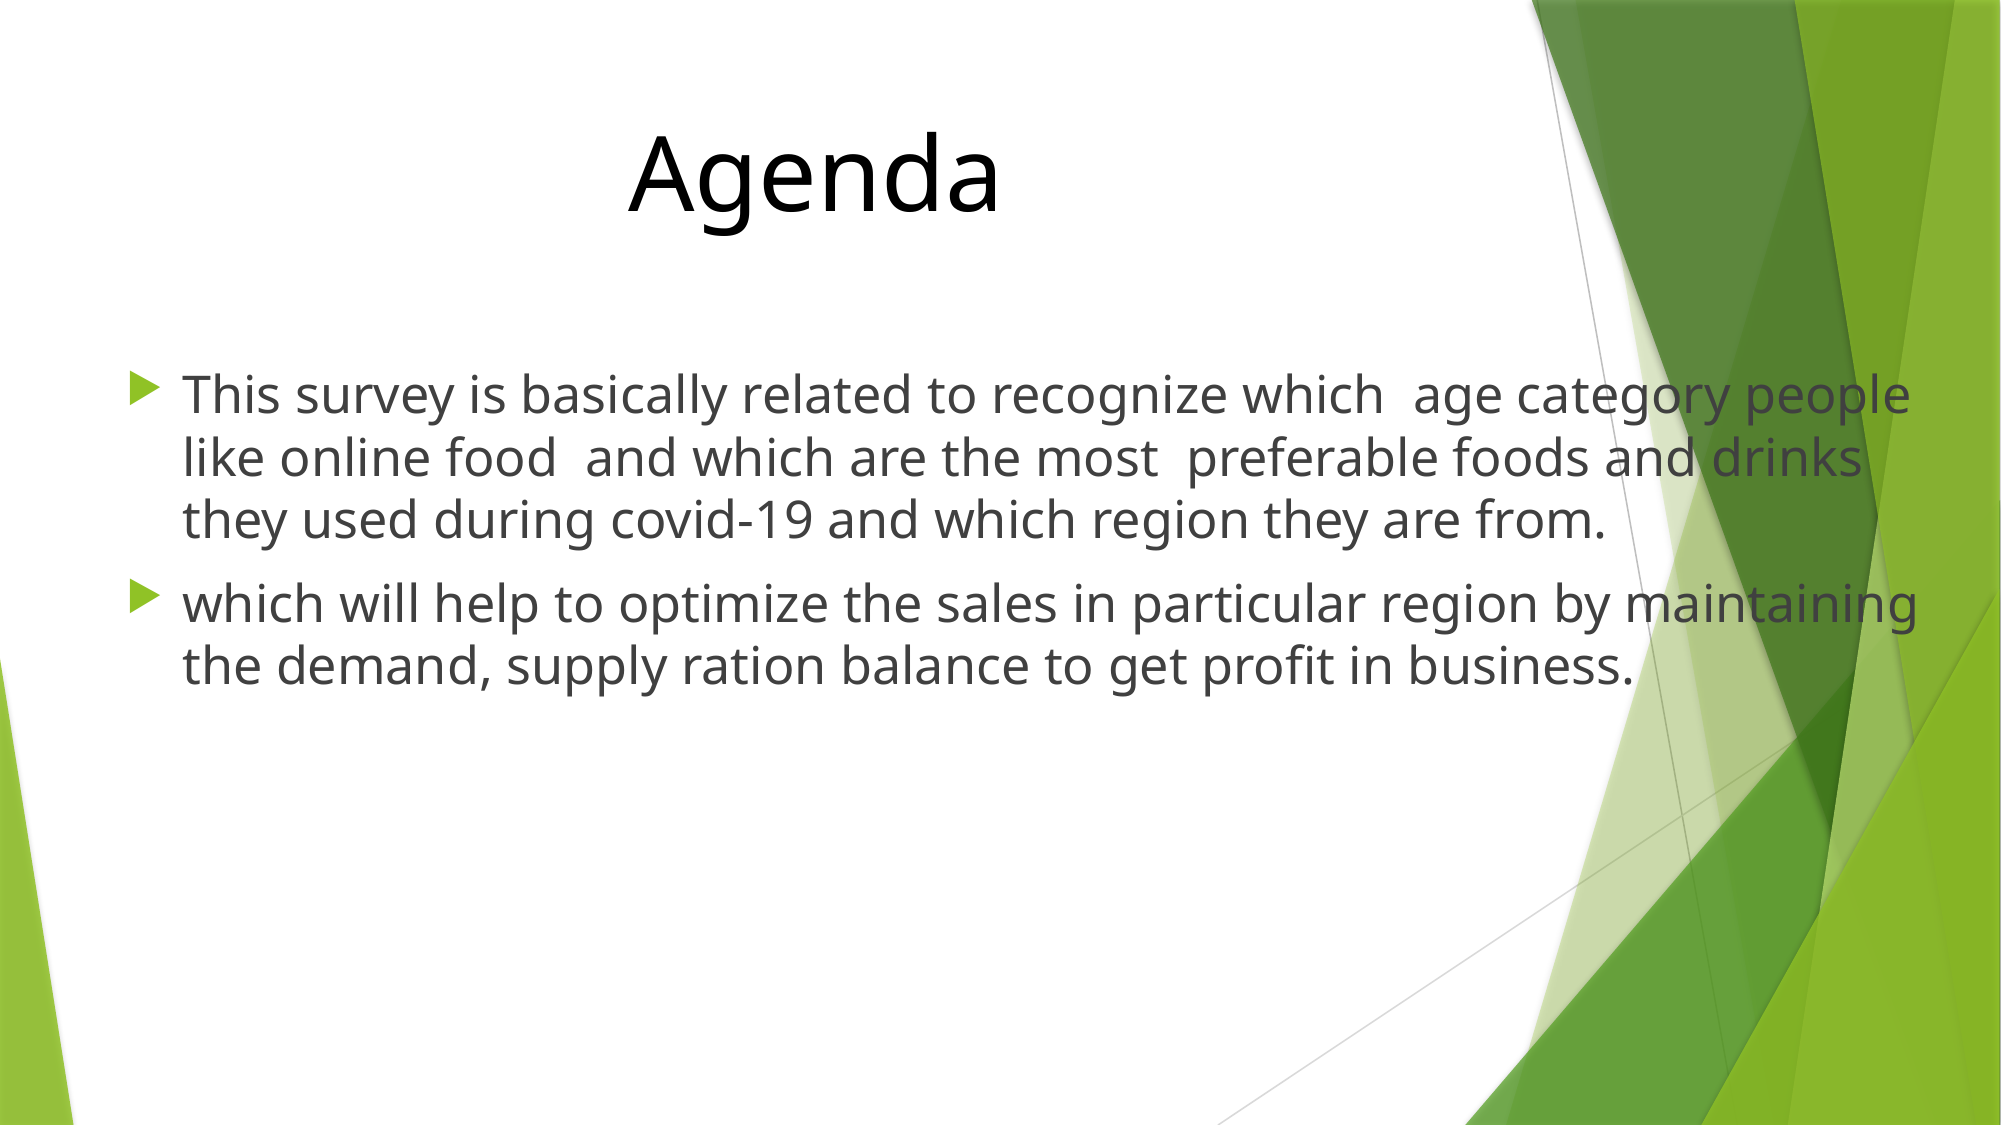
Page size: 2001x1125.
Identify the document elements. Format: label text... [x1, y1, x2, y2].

title Agenda [111, 99, 1522, 225]
list This survey is basically related to recognize which age category people like online food and which are the most preferable foods and drinks they used during covid-19 and which region they are from. which will help to optimize the sales in particular region by maintaining the demand, supply ration balance to get profit in business. [111, 354, 1944, 992]
